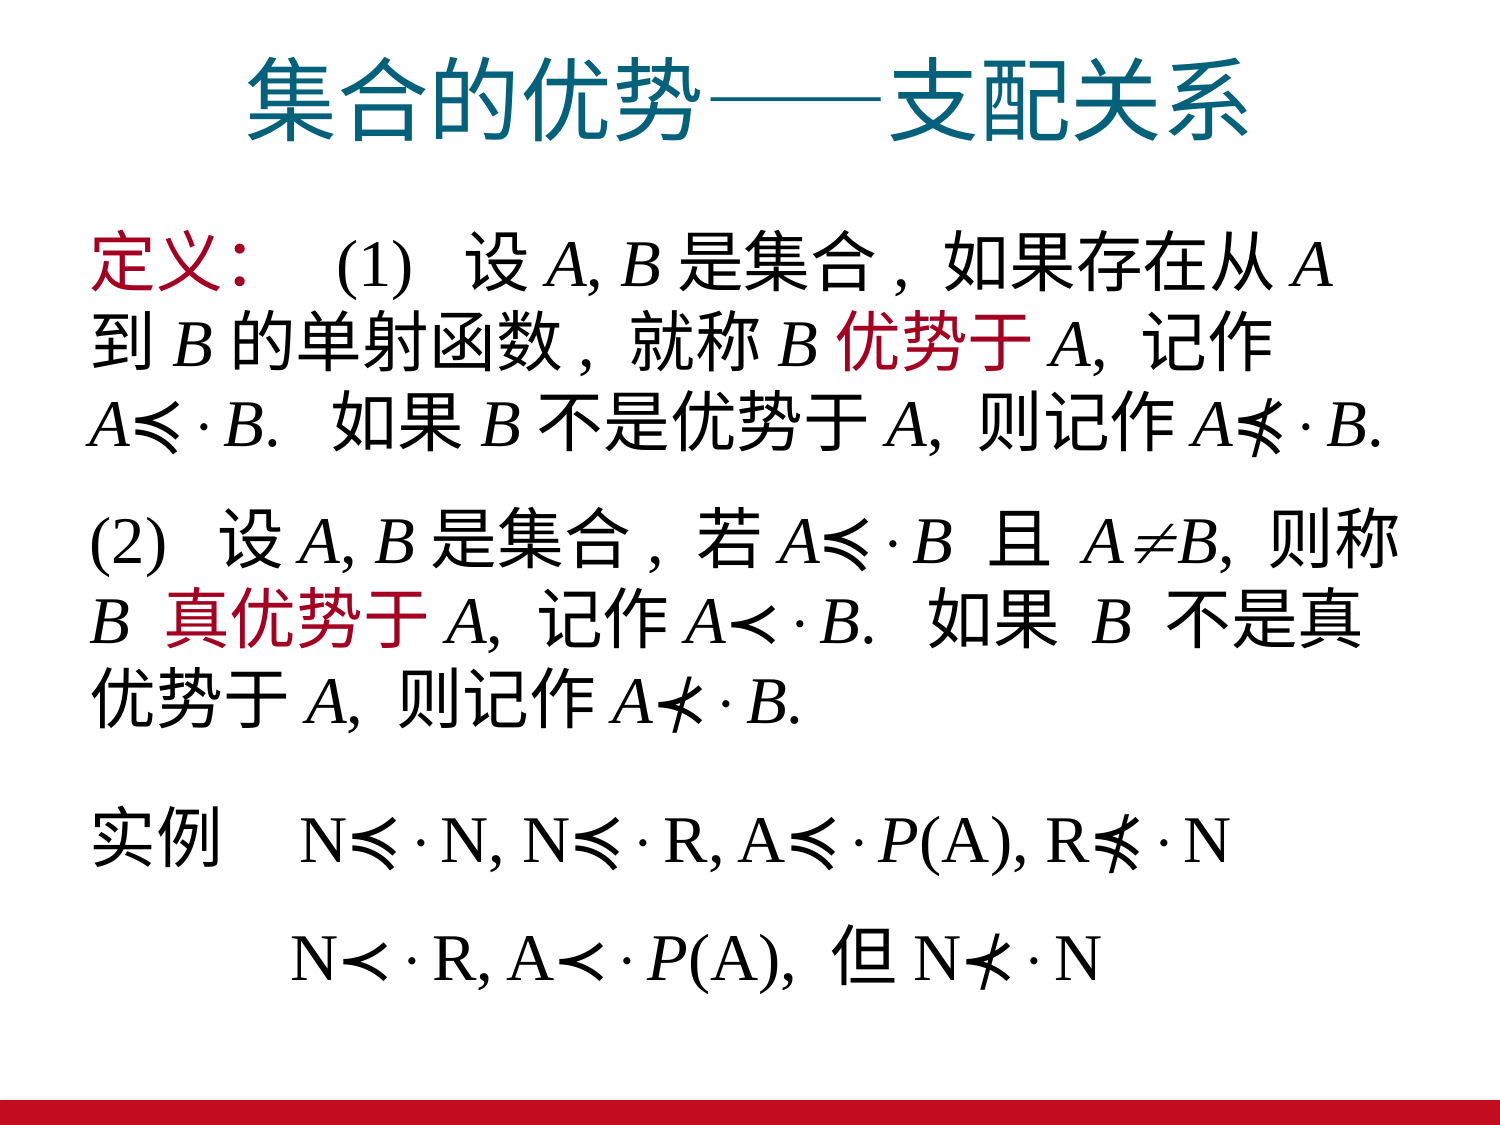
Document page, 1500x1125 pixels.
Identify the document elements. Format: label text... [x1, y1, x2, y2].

list 定义： (1) 设A, B是集合, 如果存在从A到B的单射函数, 就称B优势于A, 记作A≼B. 如果B不是优势于A, 则记作A⋠B. (2) 设A, B是集合, 若A≼B 且 AB, 则称 B 真优势于A, 记作A≺B. 如果 B 不是真优势于A, 则记作A⊀B. 实例 N≼N, N≼R, A≼P(A), R⋠N N≺R, A≺P(A), 但N⊀N [75, 212, 1425, 1075]
title 集合的优势——支配关系 [0, 0, 1500, 195]
